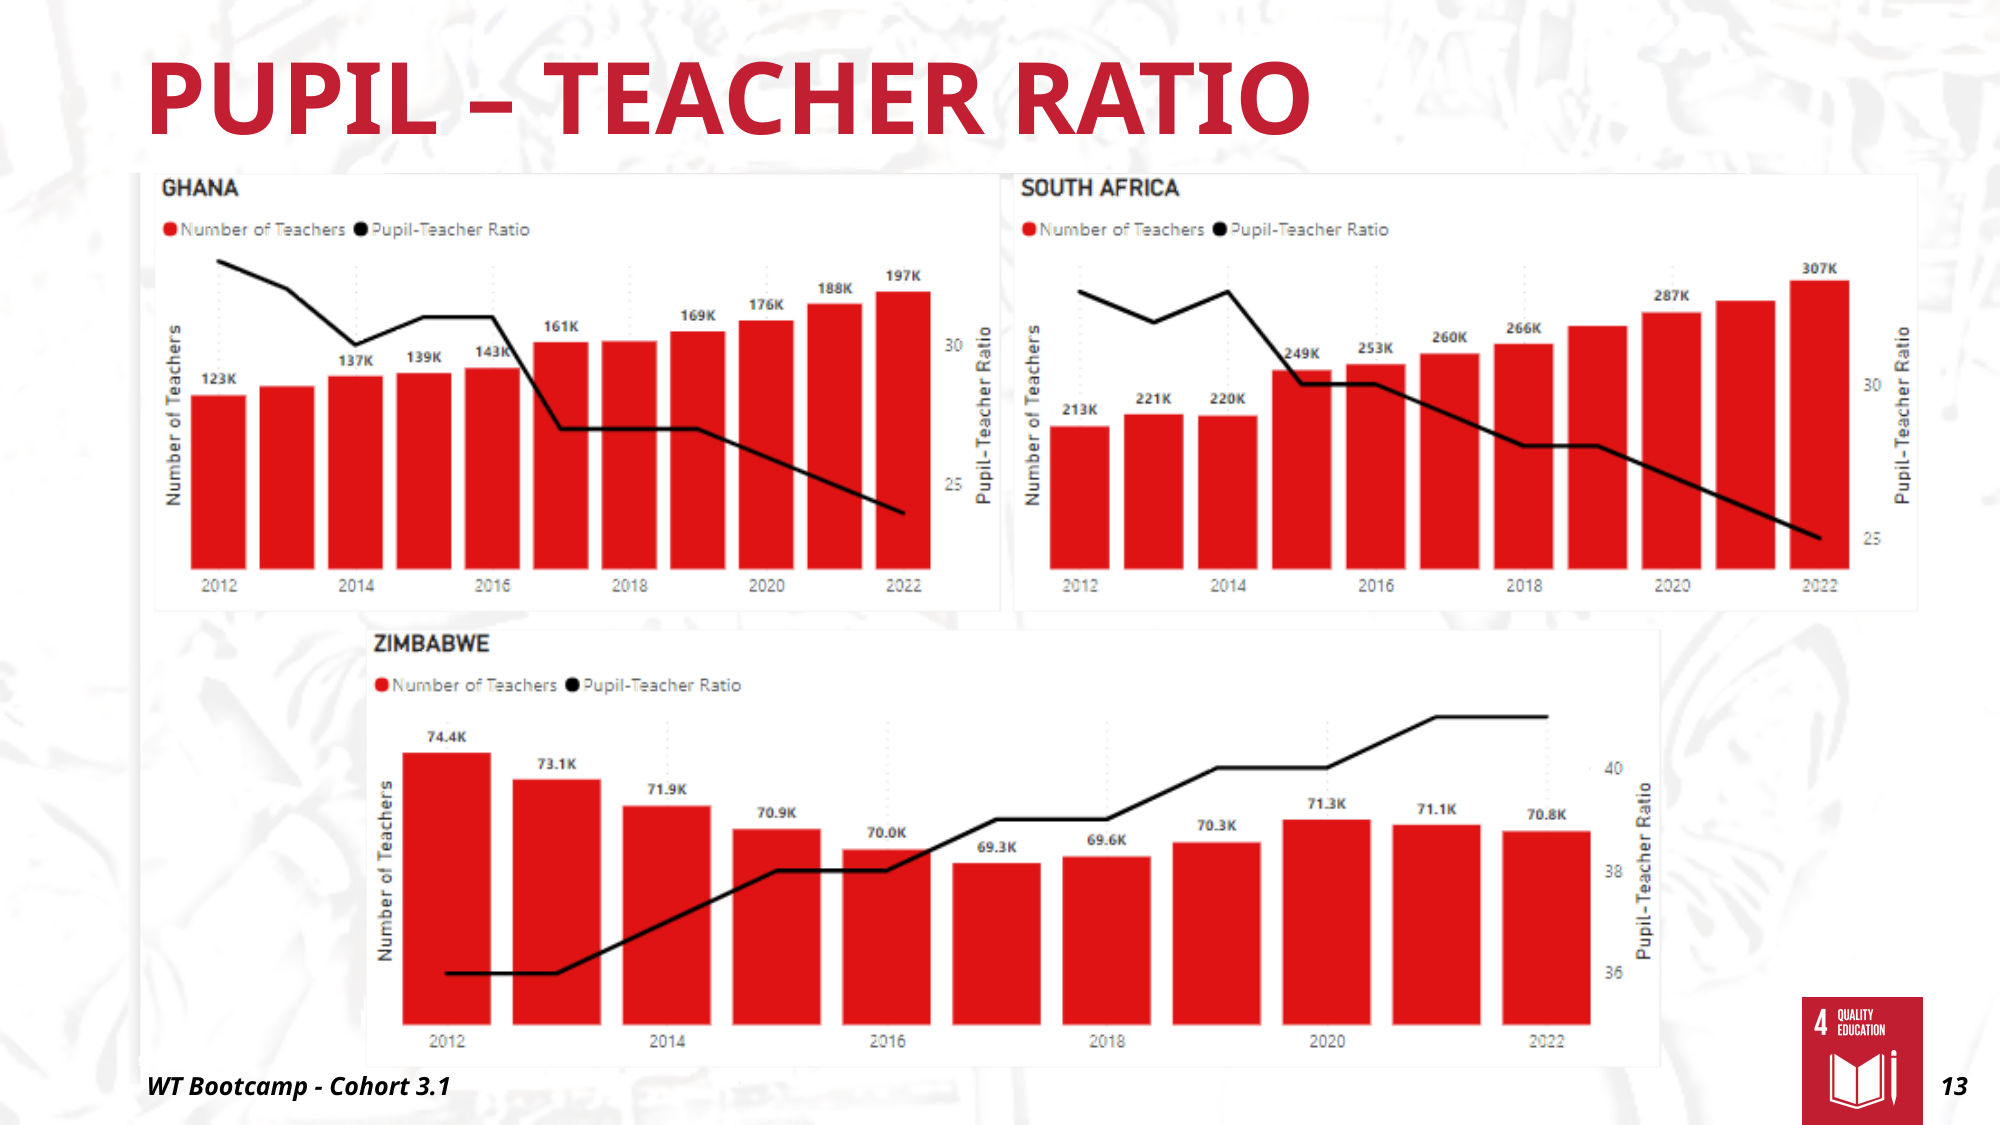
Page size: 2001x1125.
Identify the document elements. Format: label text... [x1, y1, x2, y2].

picture [128, 173, 1932, 1125]
text_box PUPIL – TEACHER RATIO [128, 31, 1854, 173]
